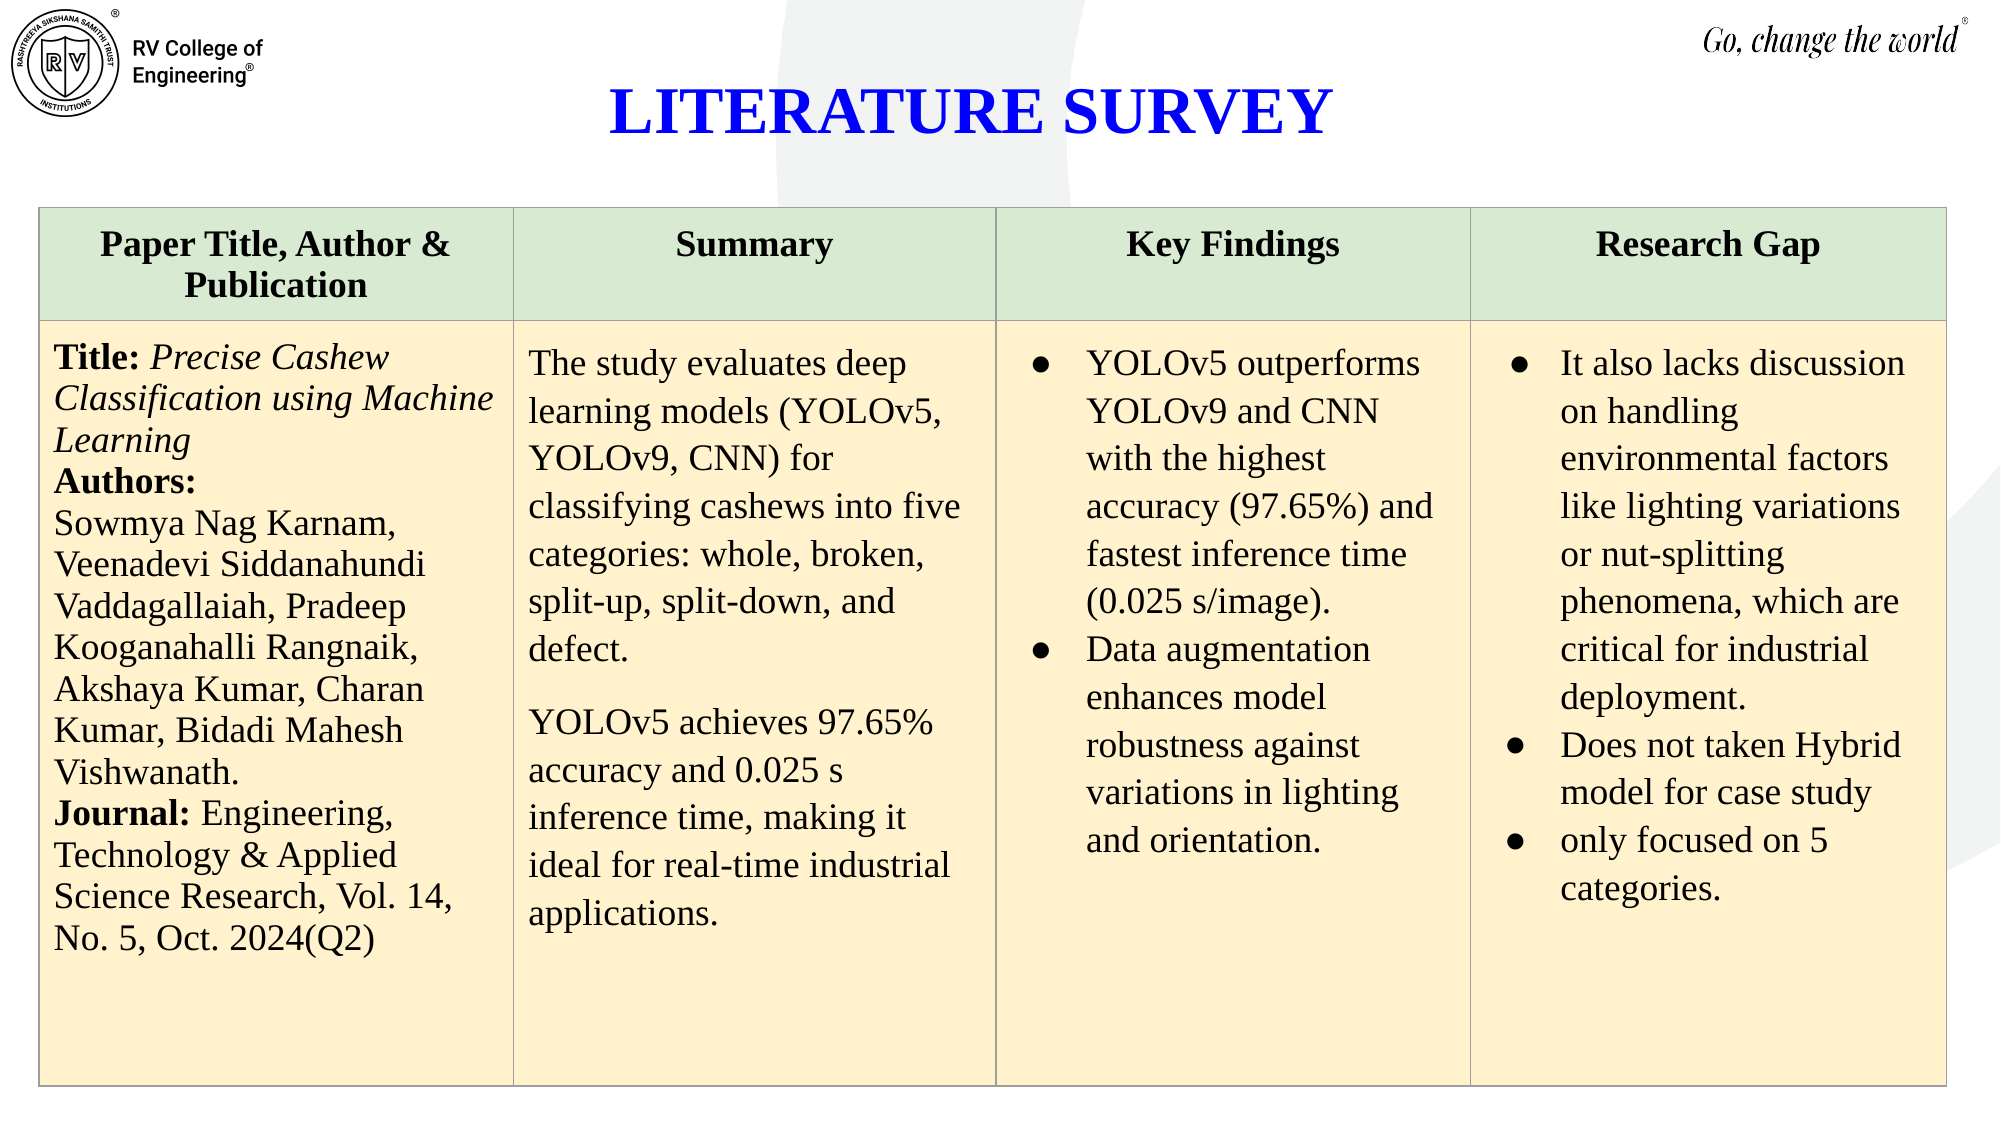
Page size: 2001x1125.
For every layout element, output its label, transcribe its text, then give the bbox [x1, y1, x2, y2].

table_cell Title: Precise Cashew Classification using Machine Learning Authors: Sowmya Nag Karnam, Veenadevi Siddanahundi Vaddagallaiah, Pradeep Kooganahalli Rangnaik, Akshaya Kumar, Charan Kumar, Bidadi Mahesh Vishwanath. Journal: Engineering, Technology & Applied Science Research, Vol. 14, No. 5, Oct. 2024(Q2) [40, 321, 513, 1085]
table_header Research Gap [1471, 208, 1946, 320]
table_cell The study evaluates deep learning models (YOLOv5, YOLOv9, CNN) for classifying cashews into five categories: whole, broken, split-up, split-down, and defect. YOLOv5 achieves 97.65% accuracy and 0.025 s inference time, making it ideal for real-time industrial applications. [514, 321, 995, 1085]
text_box LITERATURE SURVEY [423, 59, 1521, 156]
table_header Key Findings [997, 208, 1470, 320]
table_header Summary [514, 208, 995, 320]
table_cell YOLOv5 outperforms YOLOv9 and CNN with the highest accuracy (97.65%) and fastest inference time (0.025 s/image). Data augmentation enhances model robustness against variations in lighting and orientation. [997, 321, 1470, 1085]
table_cell It also lacks discussion on handling environmental factors like lighting variations or nut-splitting phenomena, which are critical for industrial deployment. Does not taken Hybrid model for case study only focused on 5 categories. [1471, 321, 1946, 1085]
picture [0, 0, 2001, 1125]
table_header Paper Title, Author & Publication [40, 208, 513, 320]
